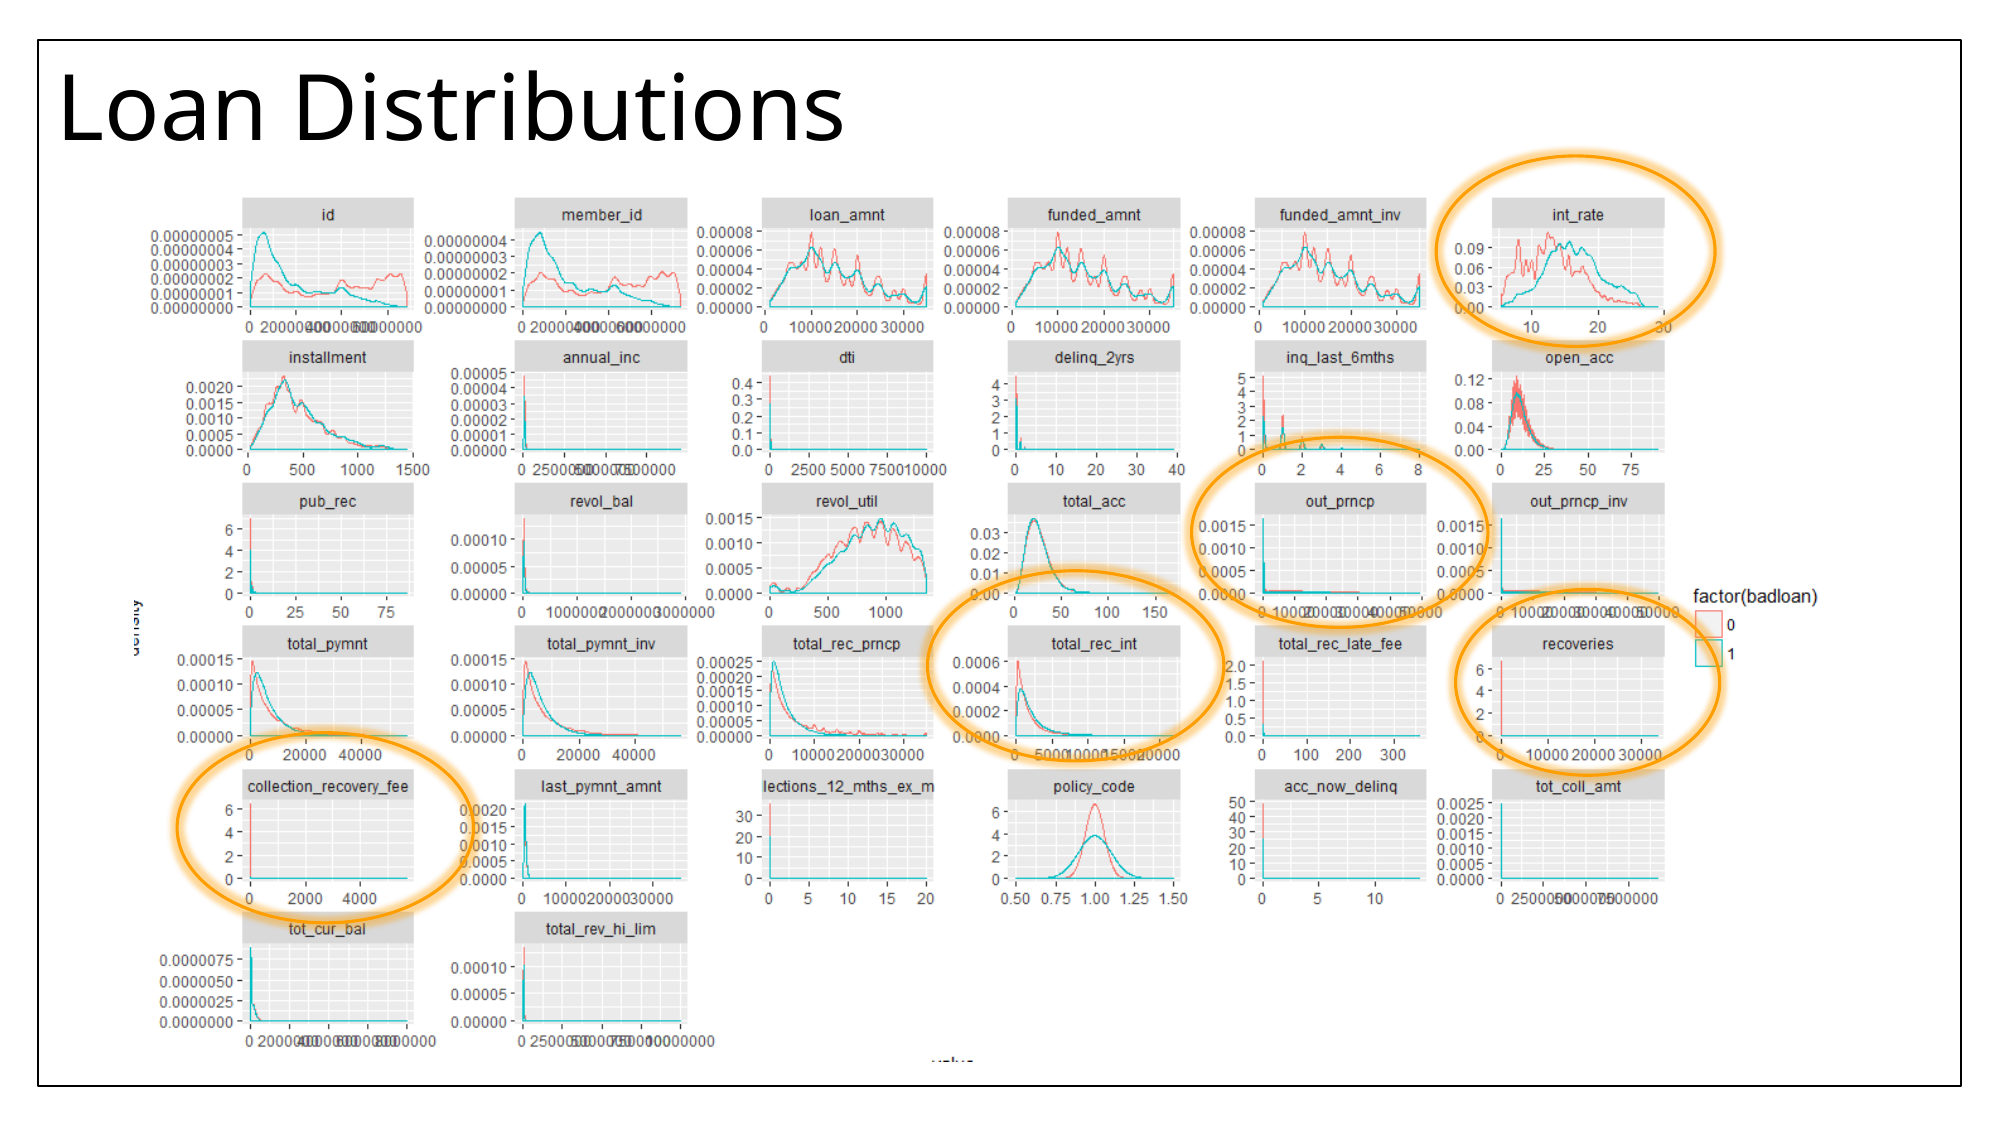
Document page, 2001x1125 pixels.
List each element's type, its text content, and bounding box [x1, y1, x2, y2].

title Loan Distributions [41, 0, 1662, 223]
text_box [1662, 174, 1689, 193]
picture [133, 194, 1820, 1062]
